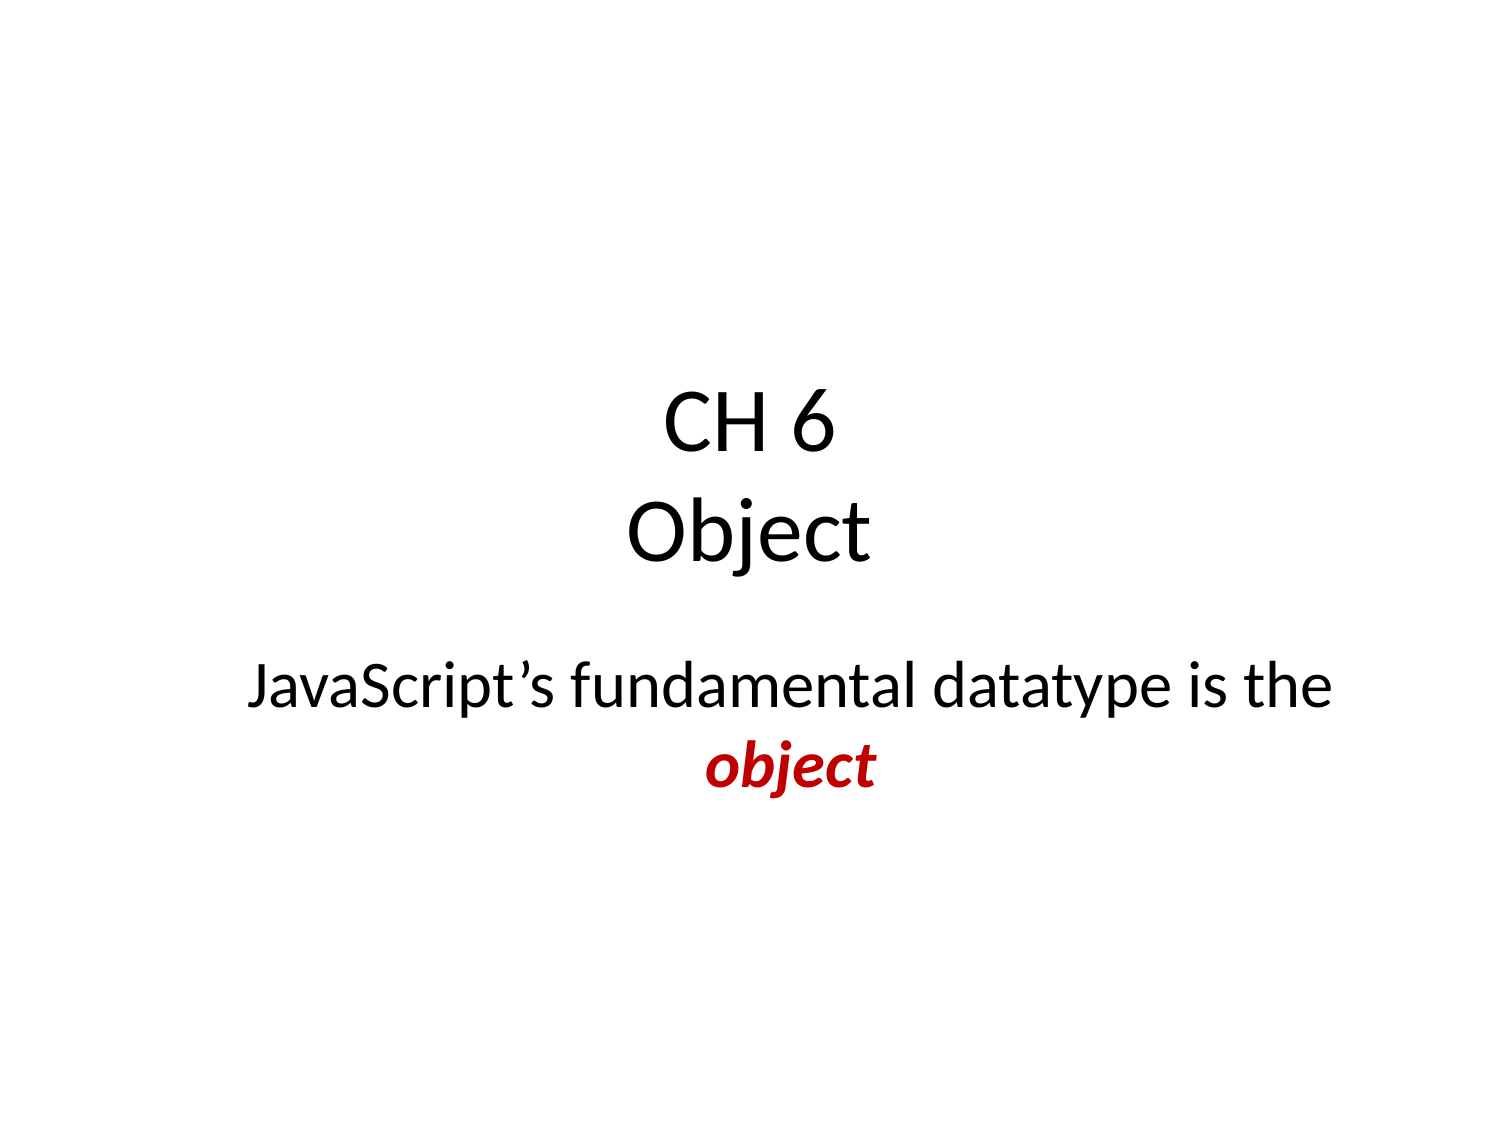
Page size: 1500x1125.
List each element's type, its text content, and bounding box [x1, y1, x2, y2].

title CH 6 Object [112, 349, 1388, 591]
subtitle JavaScript’s fundamental datatype is the object [197, 633, 1385, 921]
